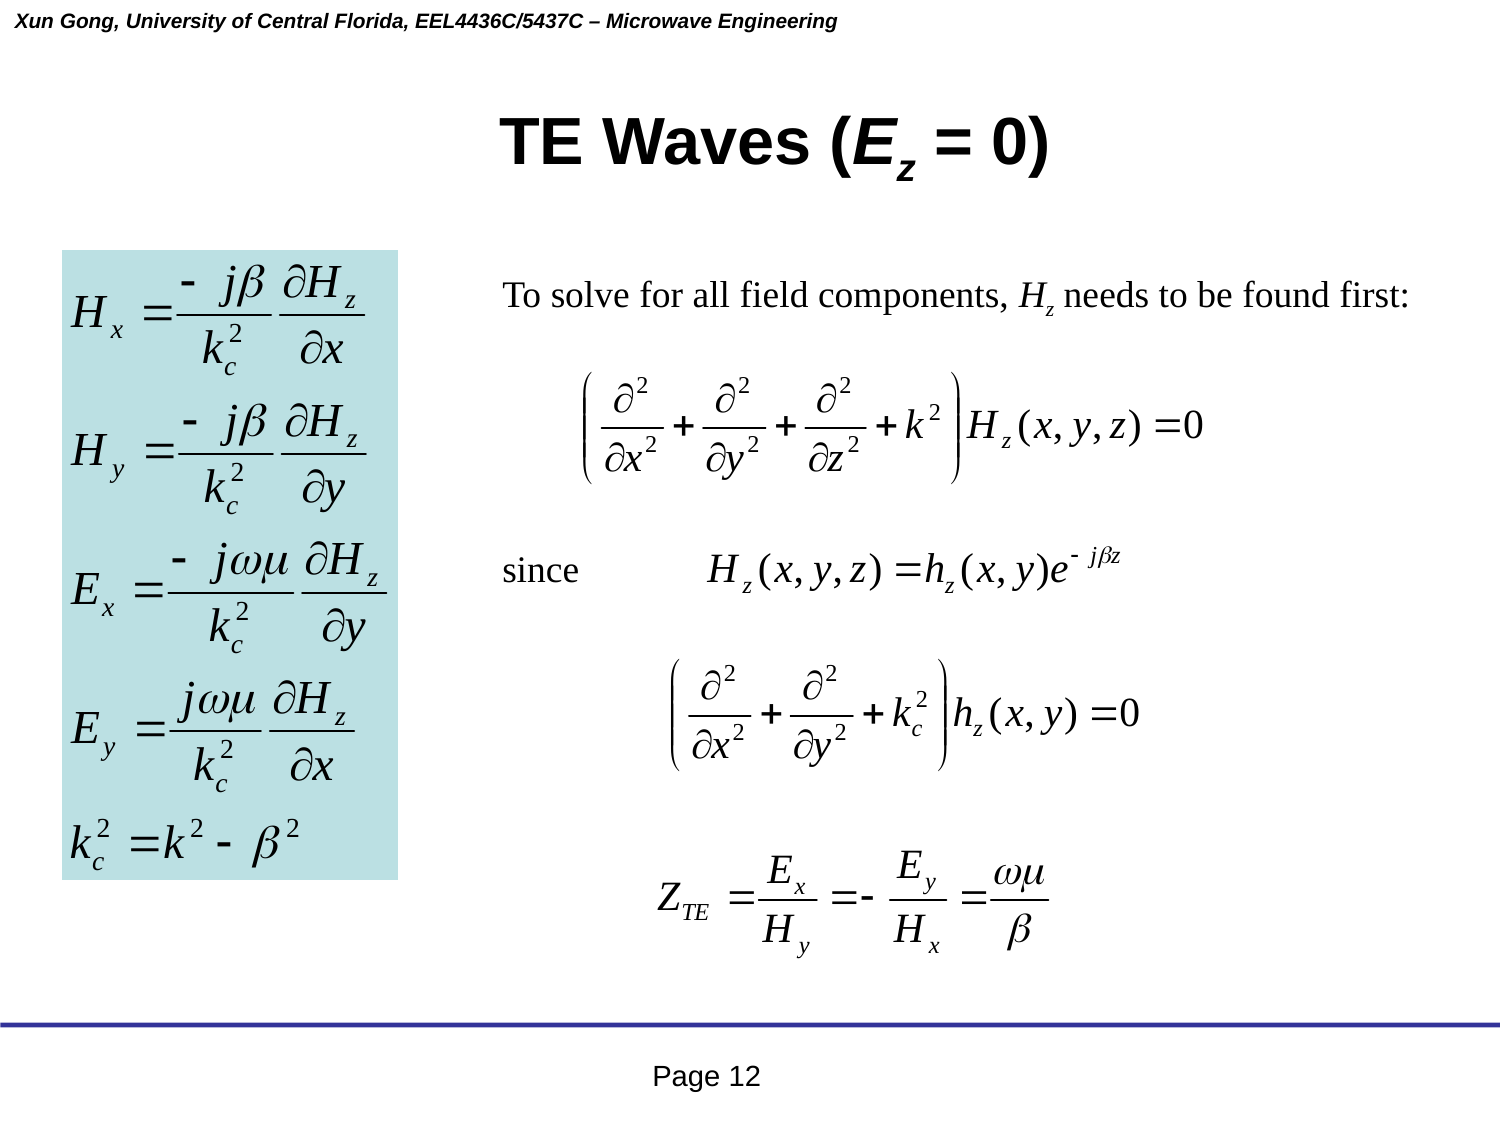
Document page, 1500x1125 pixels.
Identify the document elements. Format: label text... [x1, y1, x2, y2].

text_box To solve for all field components, Hz needs to be found first: [487, 262, 1463, 329]
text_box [574, 362, 1211, 495]
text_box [649, 837, 1057, 967]
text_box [62, 249, 399, 881]
text_box TE Waves (Ez = 0) [100, 87, 1450, 200]
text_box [699, 537, 1131, 601]
text_box since [487, 537, 600, 598]
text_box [662, 649, 1149, 782]
